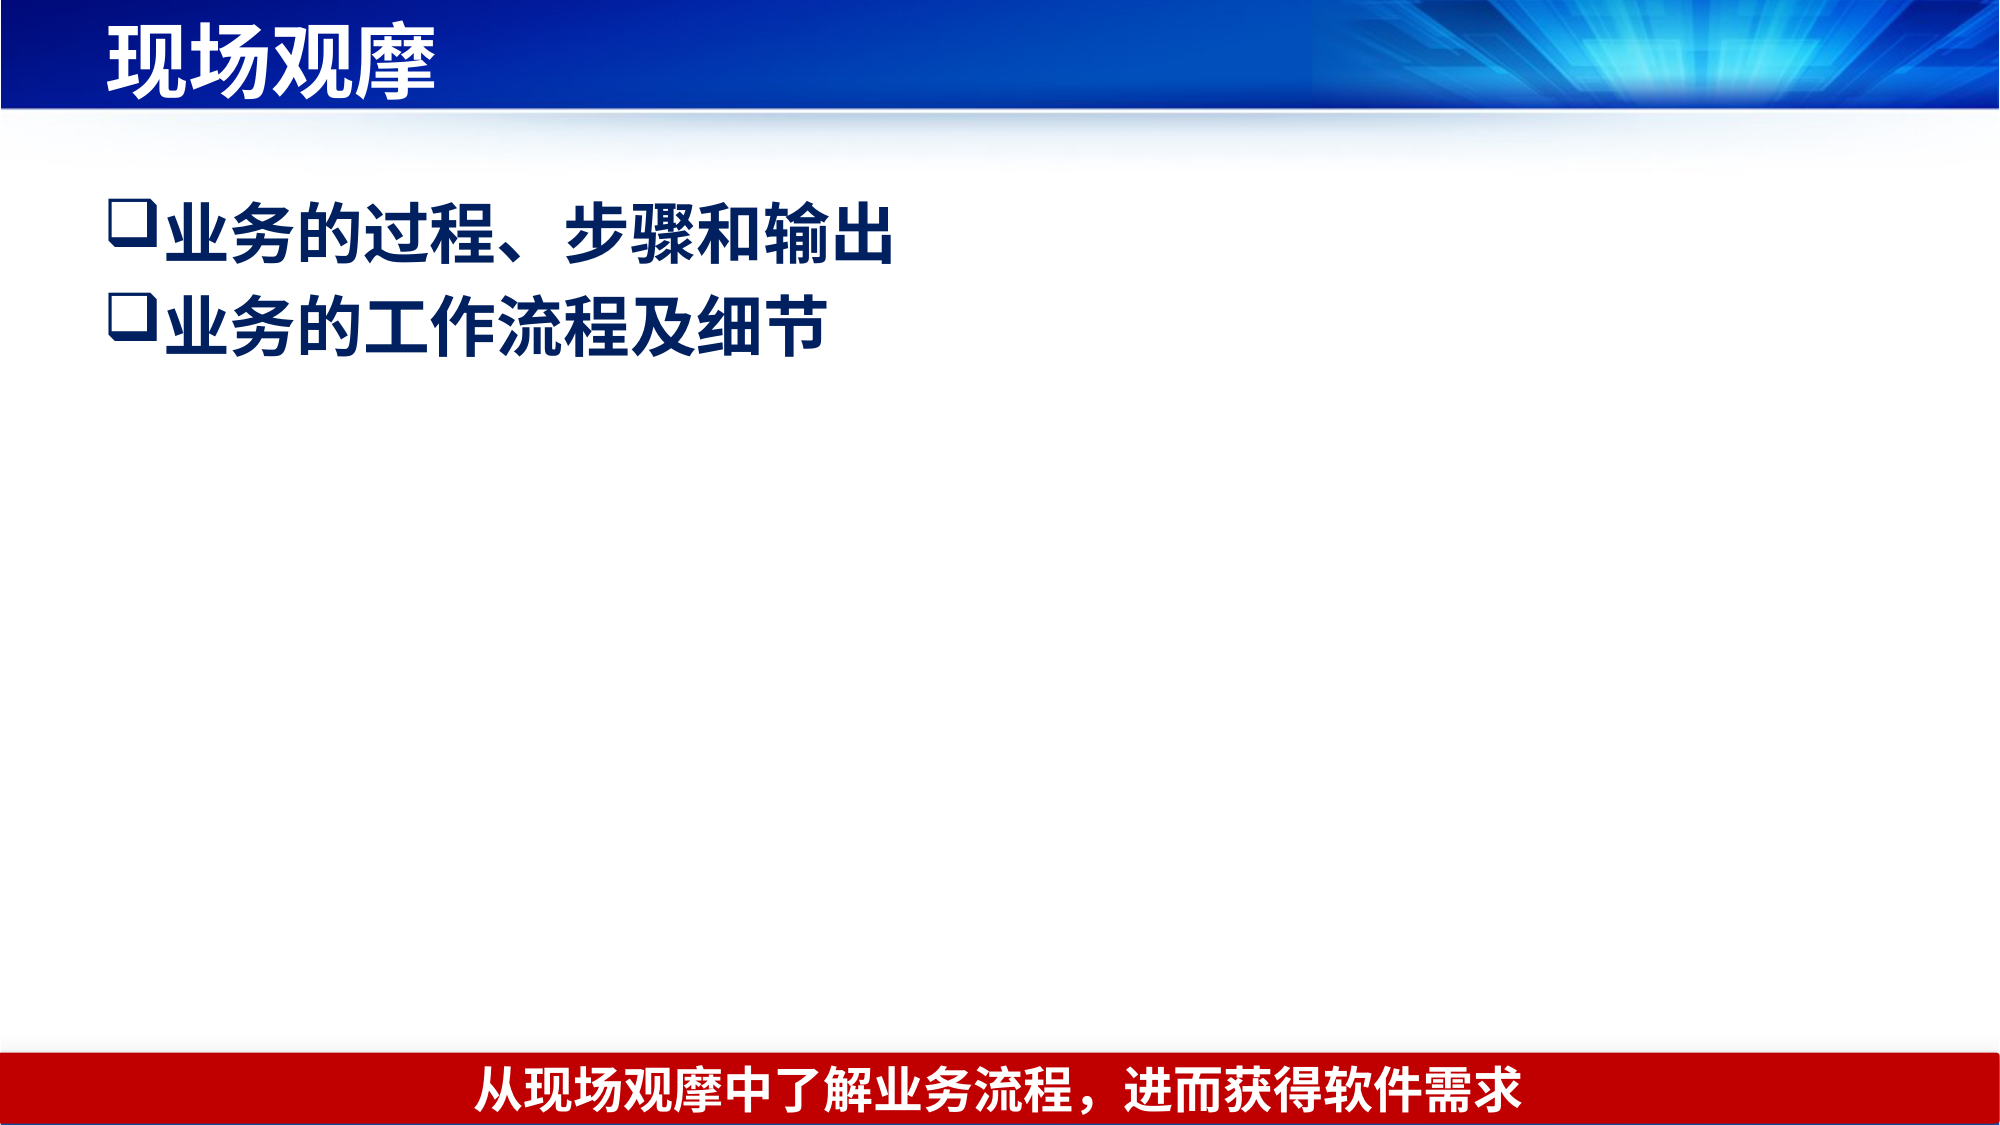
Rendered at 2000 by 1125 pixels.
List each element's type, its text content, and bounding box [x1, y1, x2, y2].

text_box 从现场观摩中了解业务流程，进而获得软件需求 [0, 1051, 2000, 1125]
picture [1, 0, 1999, 1052]
title 现场观摩 [90, 1, 1880, 118]
list 业务的过程、步骤和输出 业务的工作流程及细节 [88, 184, 1880, 1012]
